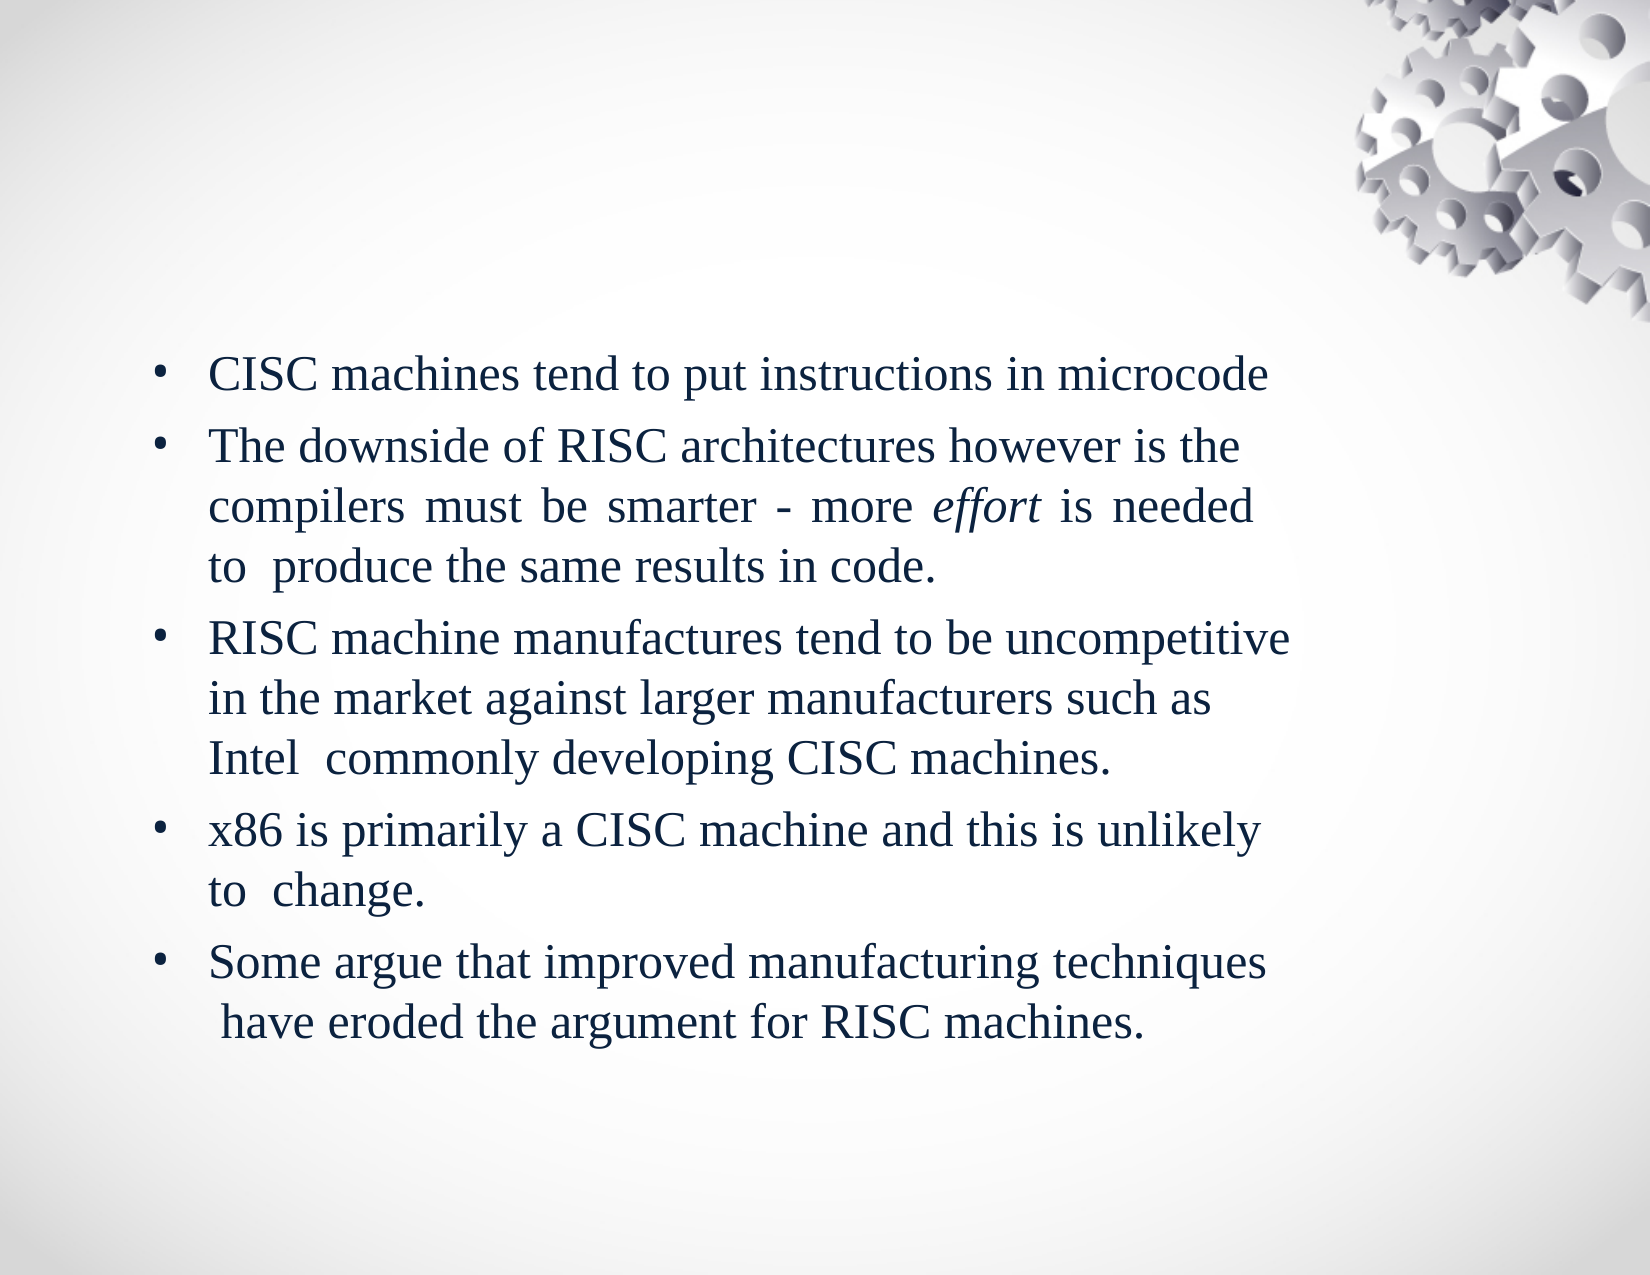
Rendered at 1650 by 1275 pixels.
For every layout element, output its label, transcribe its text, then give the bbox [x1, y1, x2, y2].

picture [0, 0, 1650, 1275]
text_box CISC machines tend to put instructions in microcode The downside of RISC architectures however is the compilers must be smarter - more effort is needed to produce the same results in code. RISC machine manufactures tend to be uncompetitive in the market against larger manufacturers such as Intel commonly developing CISC machines. x86 is primarily a CISC machine and this is unlikely to change. Some argue that improved manufacturing techniques have eroded the argument for RISC machines. [149, 326, 1317, 1109]
